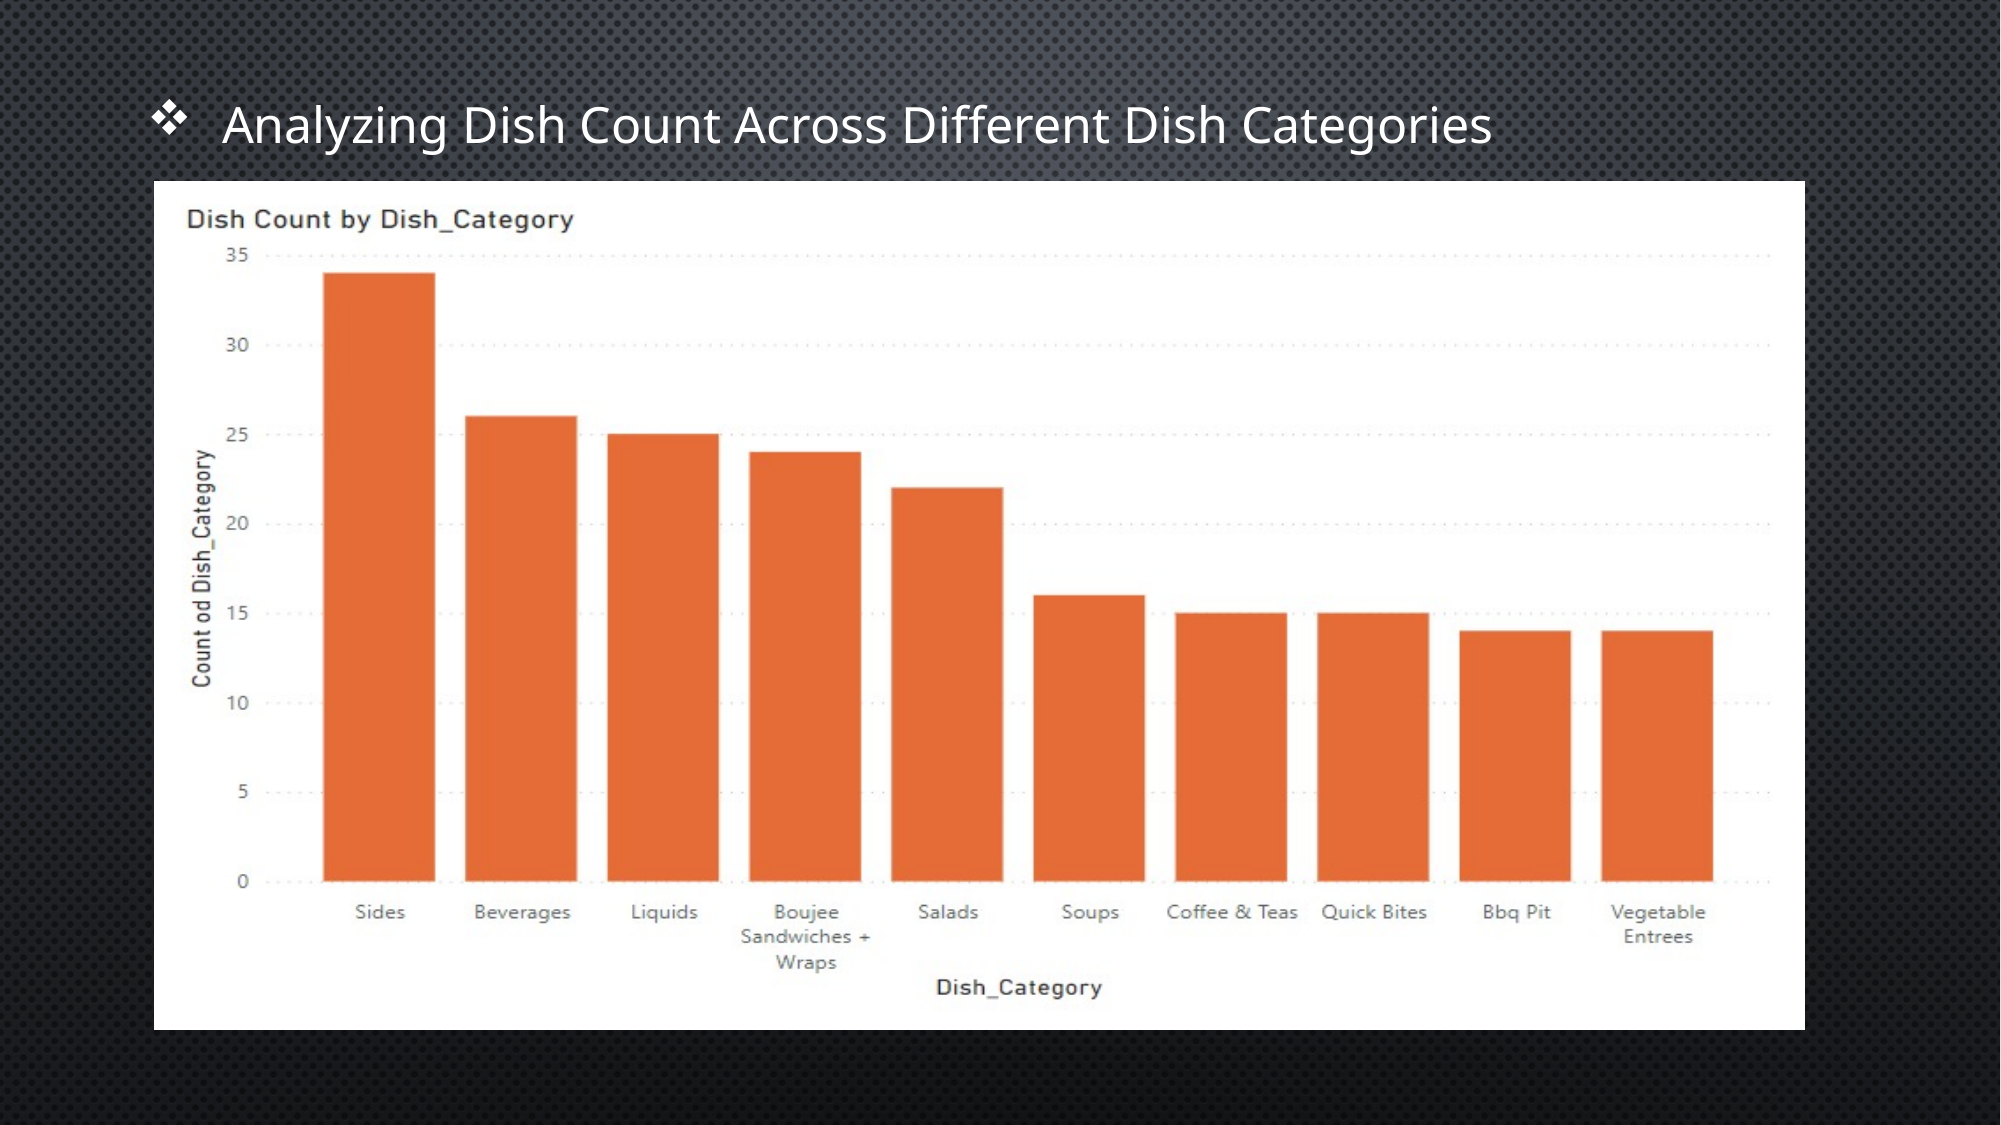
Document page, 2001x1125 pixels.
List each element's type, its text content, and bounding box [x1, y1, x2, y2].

title Analyzing Dish Count Across Different Dish Categories [132, 65, 1758, 182]
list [153, 181, 1805, 1030]
